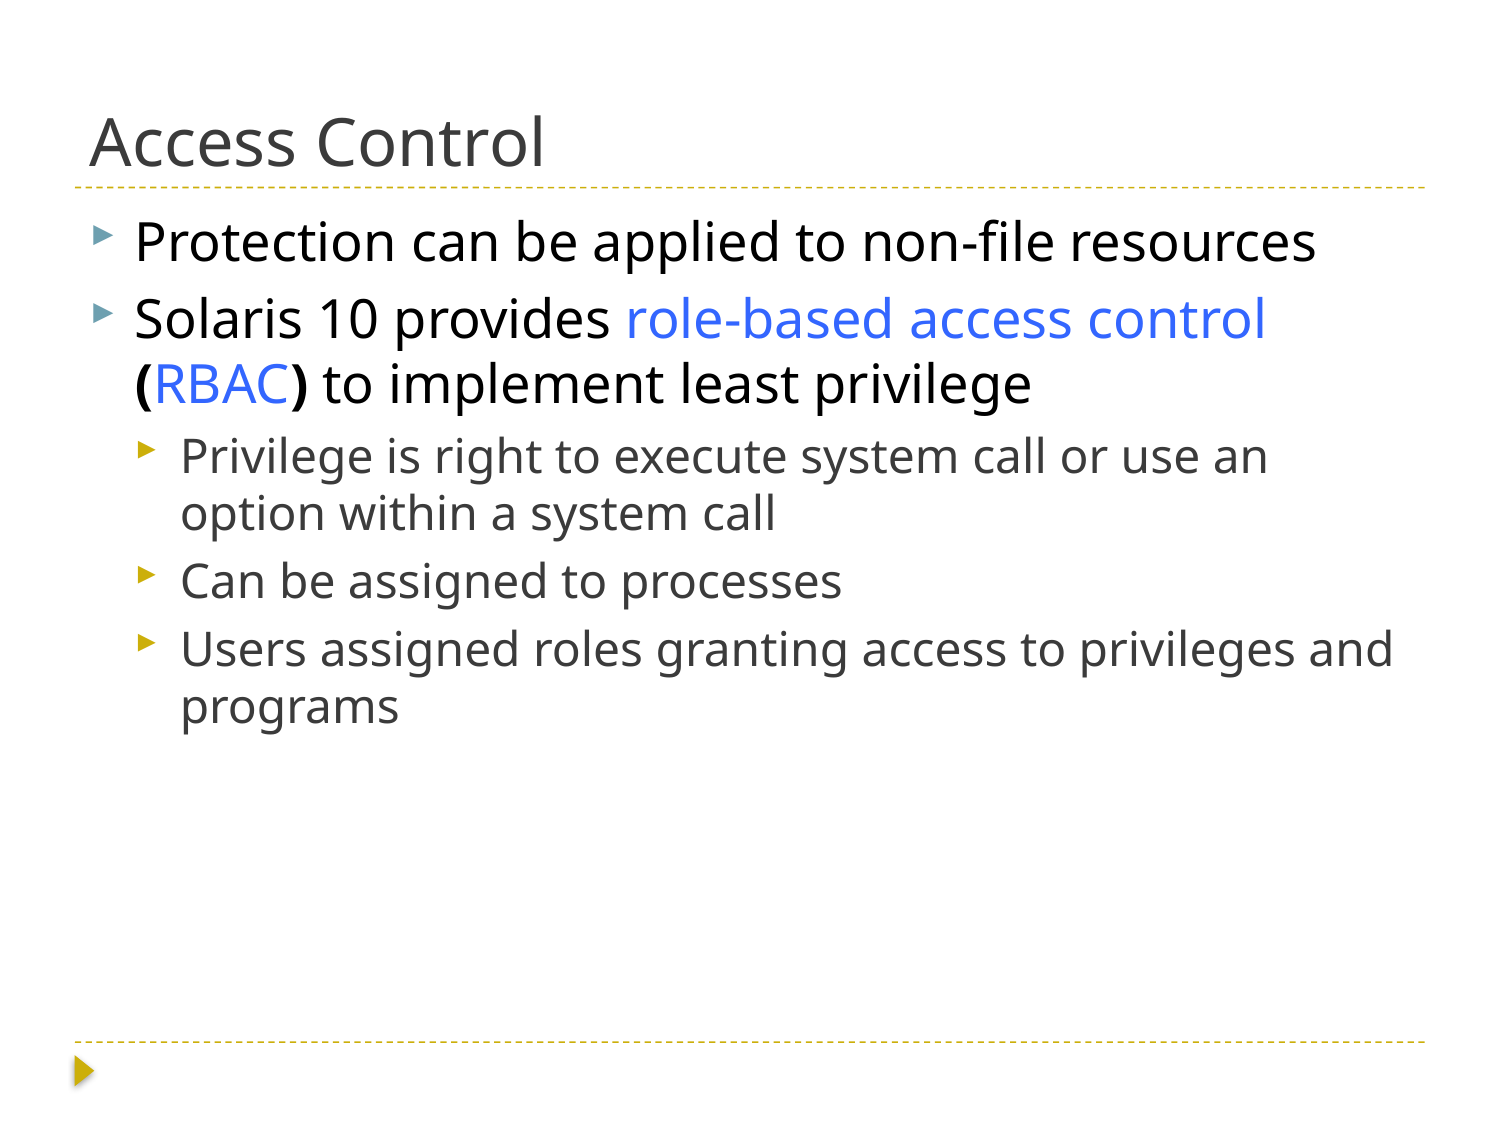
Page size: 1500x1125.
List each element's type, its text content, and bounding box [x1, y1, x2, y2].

list Protection can be applied to non-file resources Solaris 10 provides role-based access control (RBAC) to implement least privilege Privilege is right to execute system call or use an option within a system call Can be assigned to processes Users assigned roles granting access to privileges and programs [75, 200, 1425, 1010]
title Access Control [75, 24, 1425, 188]
